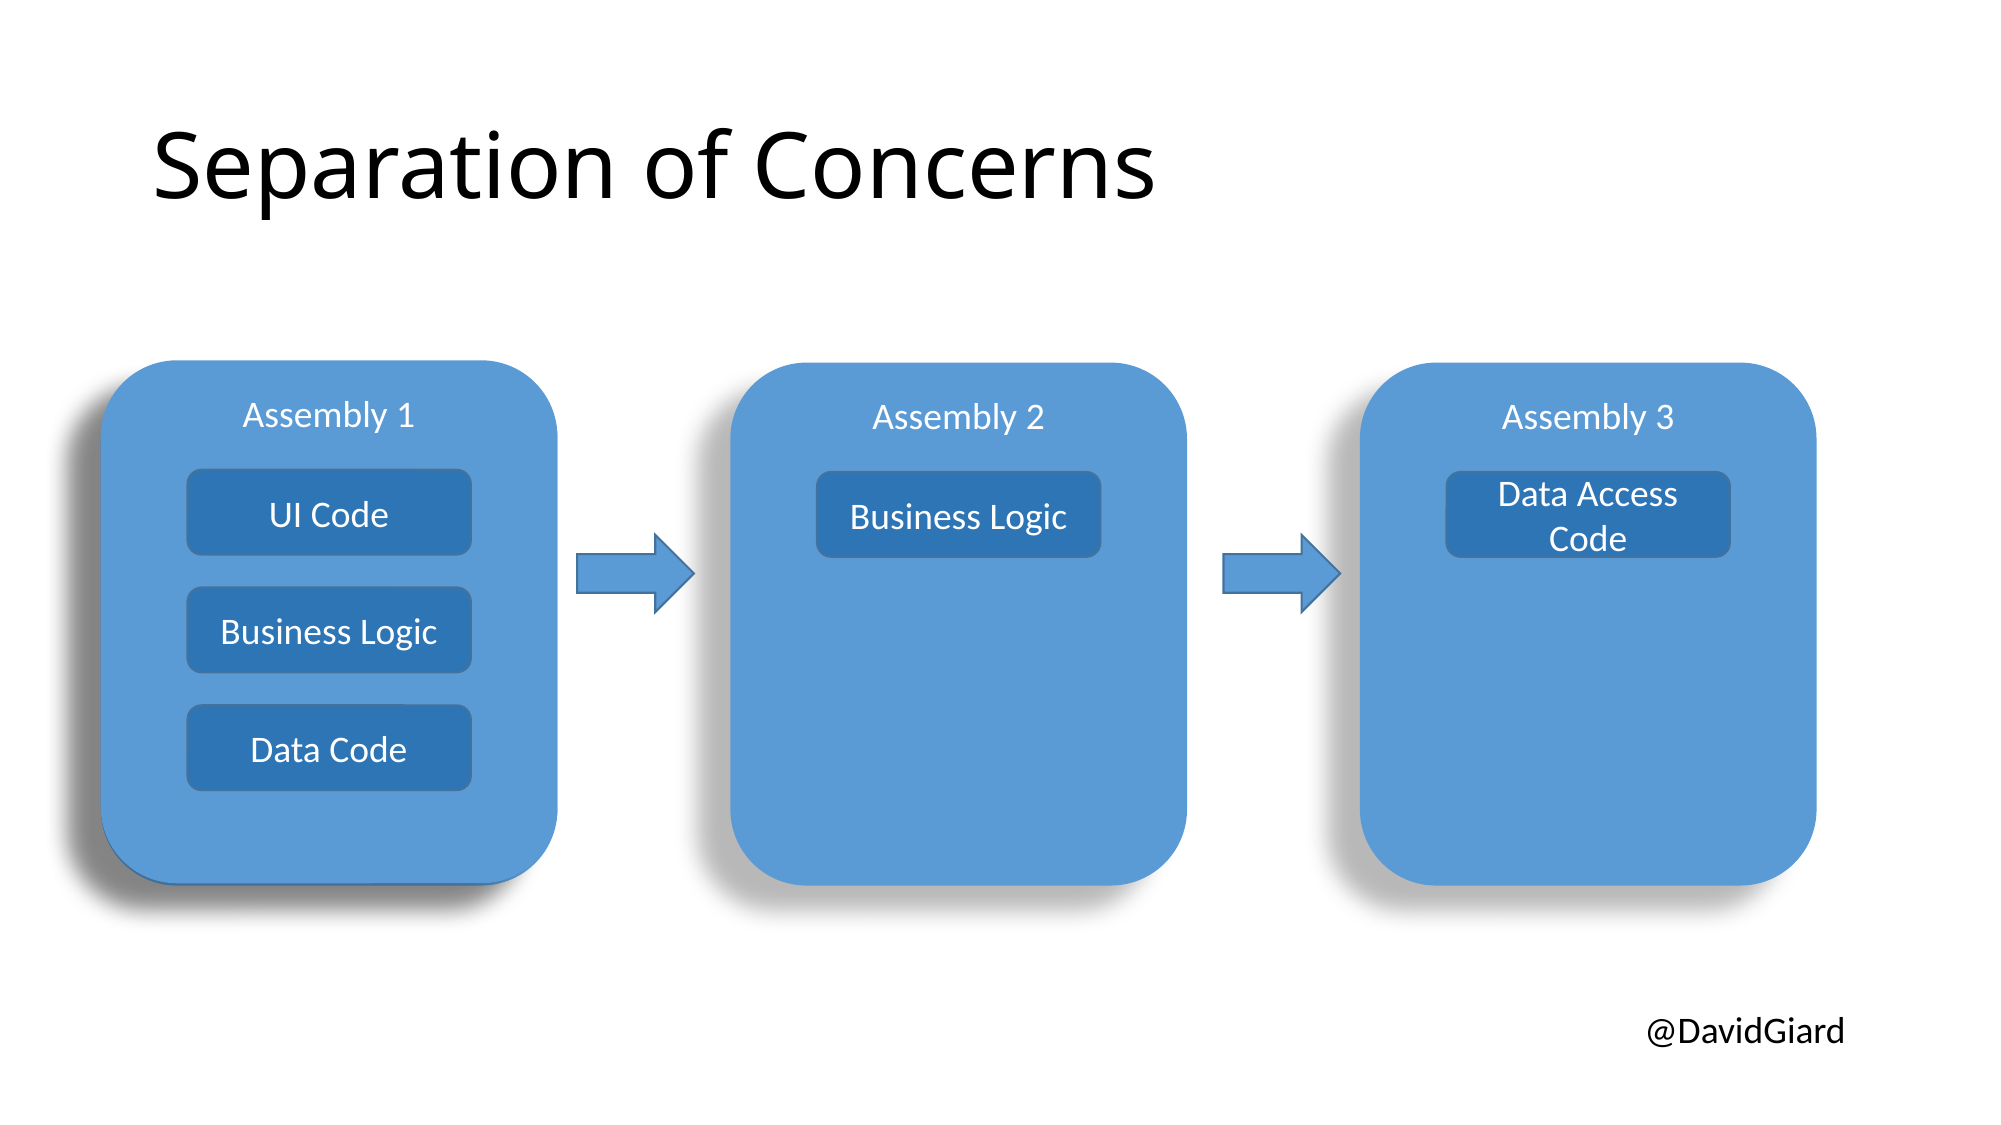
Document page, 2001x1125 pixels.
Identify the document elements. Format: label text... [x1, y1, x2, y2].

text_box [576, 532, 696, 615]
title Separation of Concerns [137, 59, 1863, 278]
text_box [1359, 362, 1817, 886]
text_box [1222, 532, 1342, 615]
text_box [730, 362, 1188, 886]
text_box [100, 360, 558, 884]
